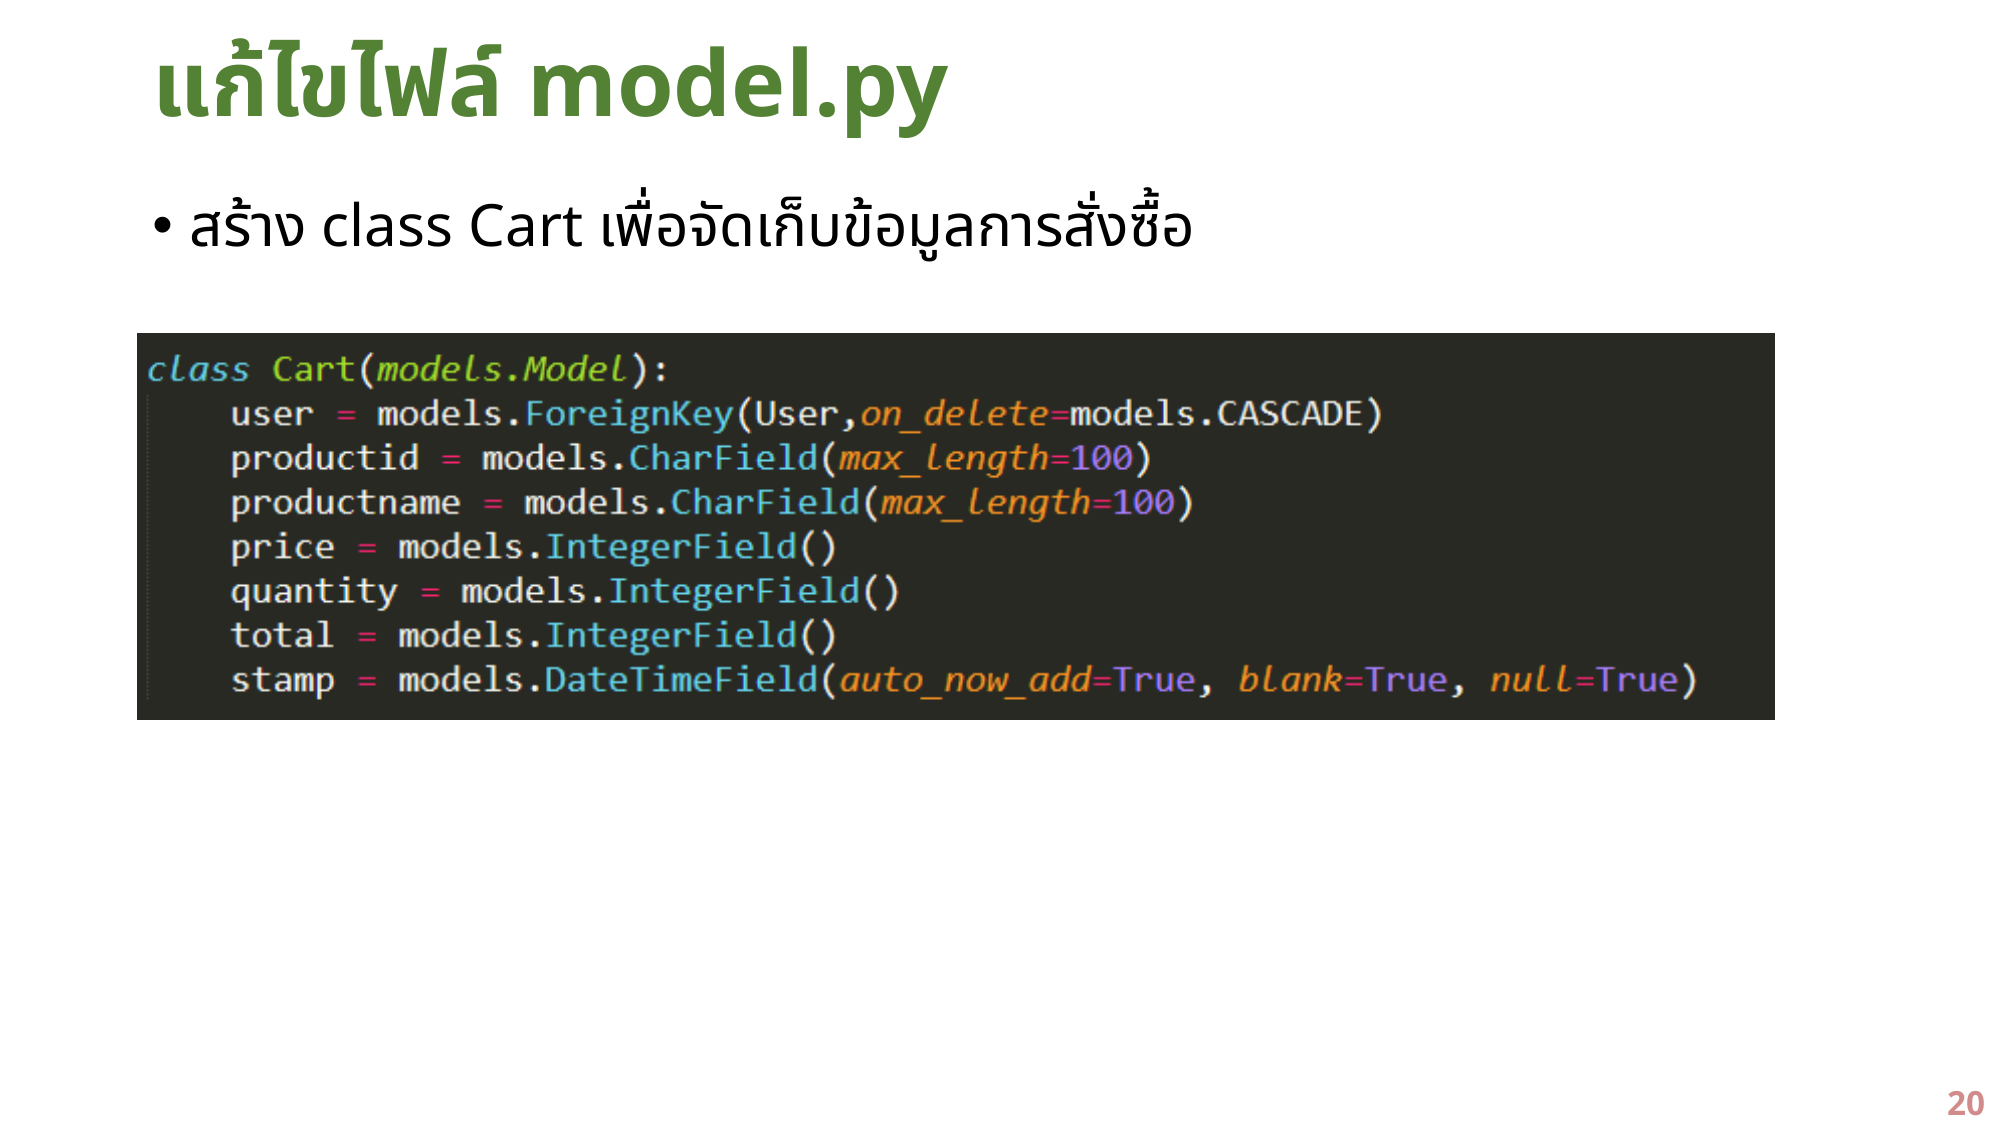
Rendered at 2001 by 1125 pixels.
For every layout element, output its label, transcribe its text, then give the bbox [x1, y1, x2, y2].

list สร้าง class Cart เพื่อจัดเก็บข้อมูลการสั่งซื้อ [137, 189, 1863, 1016]
slide_number 20 [1550, 1083, 2000, 1125]
title แก้ไขไฟล์ model.py [137, 22, 1863, 153]
picture [137, 333, 1775, 720]
